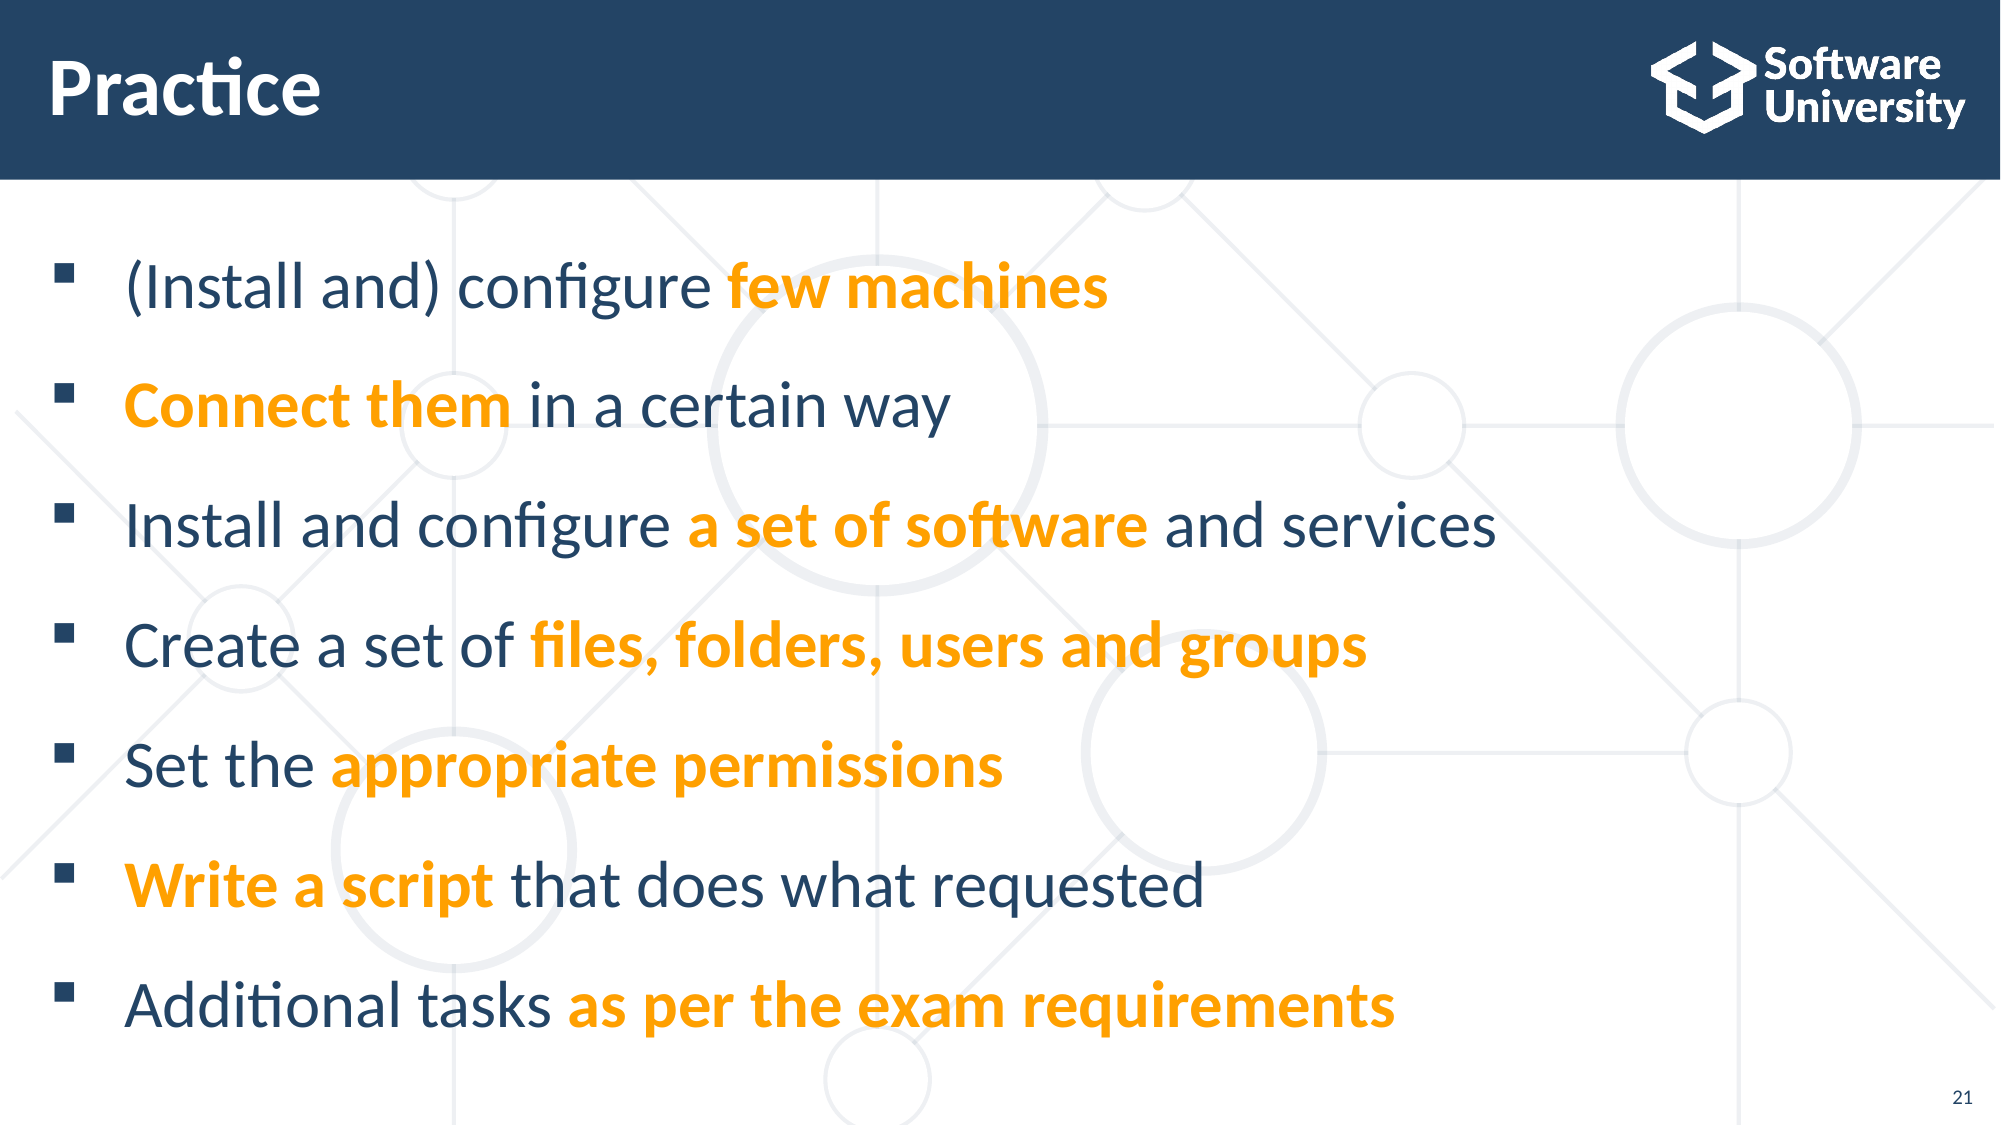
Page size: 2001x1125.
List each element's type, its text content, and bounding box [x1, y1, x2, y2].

title Practice [31, 16, 1625, 162]
picture [1651, 41, 1966, 134]
slide_number 21 [1927, 1067, 1989, 1117]
list (Install and) configure few machines Connect them in a certain way Install and configure a set of software and services Create a set of files, folders, users and groups Set the appropriate permissions Write a script that does what requested Additional tasks as per the exam requirements [31, 195, 1968, 1103]
